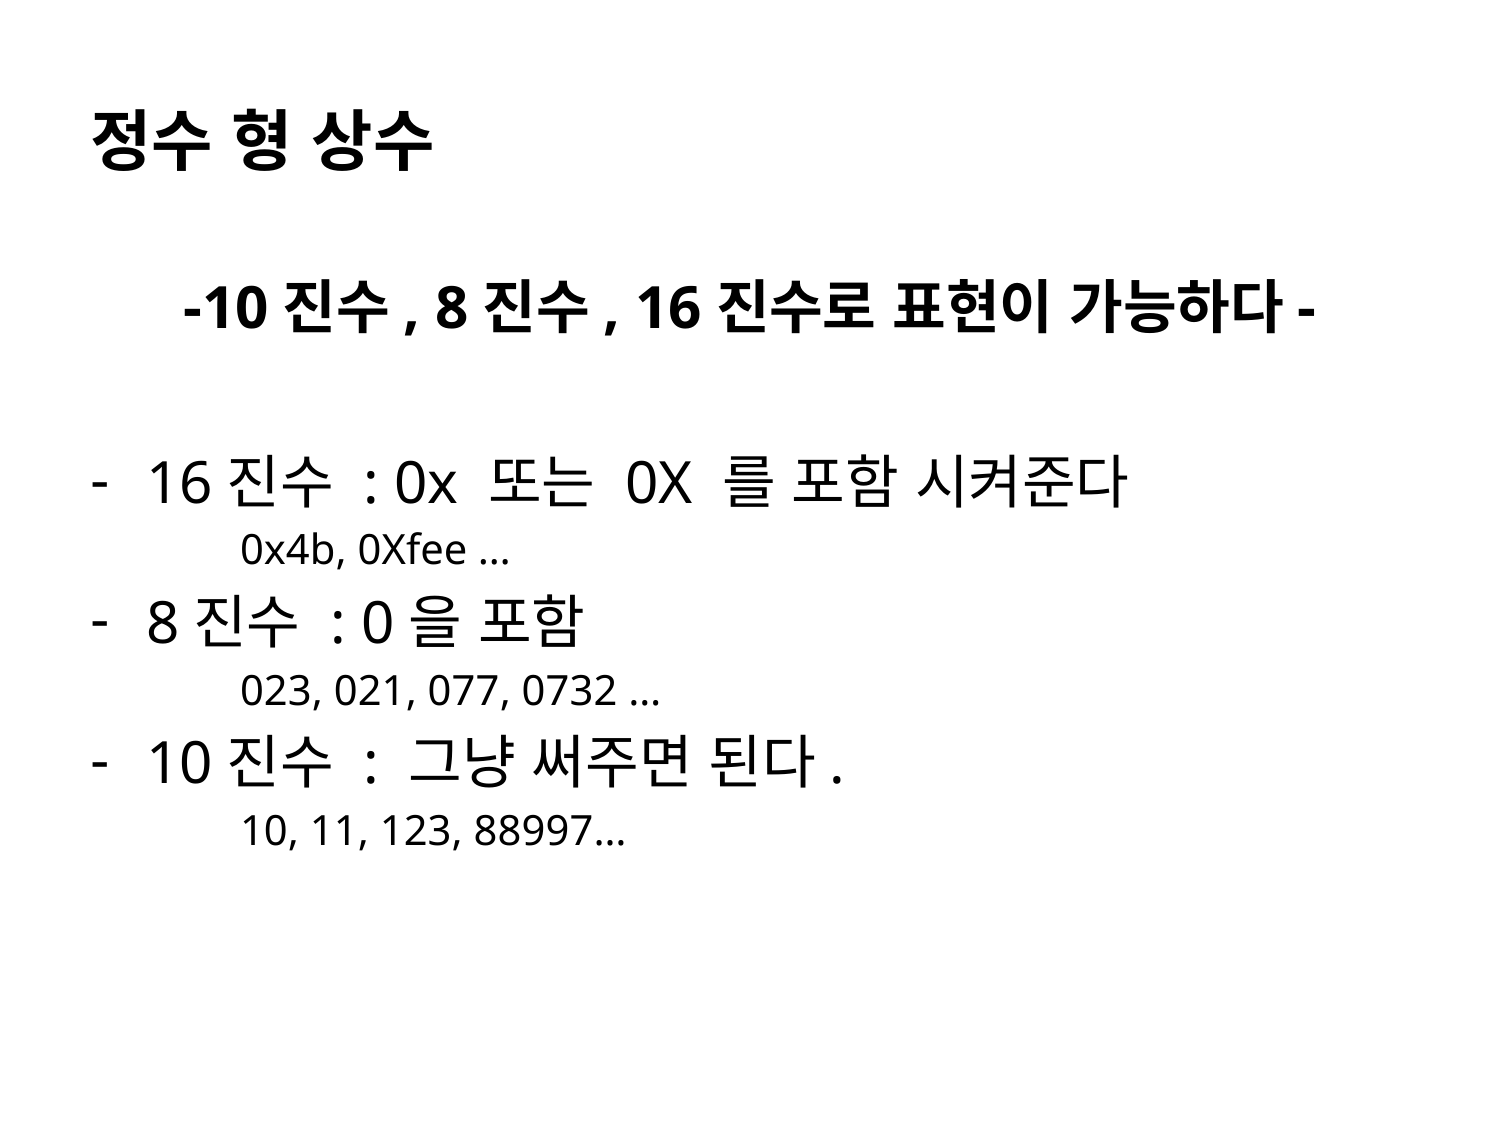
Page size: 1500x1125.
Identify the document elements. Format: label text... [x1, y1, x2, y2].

title 정수 형 상수 [75, 45, 1425, 233]
list -10진수, 8진수, 16진수로 표현이 가능하다- 16진수 : 0x 또는 0X 를 포함 시켜준다 0x4b, 0Xfee … 8진수 : 0을 포함 023, 021, 077, 0732 … 10진수 : 그냥 써주면 된다. 10, 11, 123, 88997… [75, 262, 1425, 1005]
